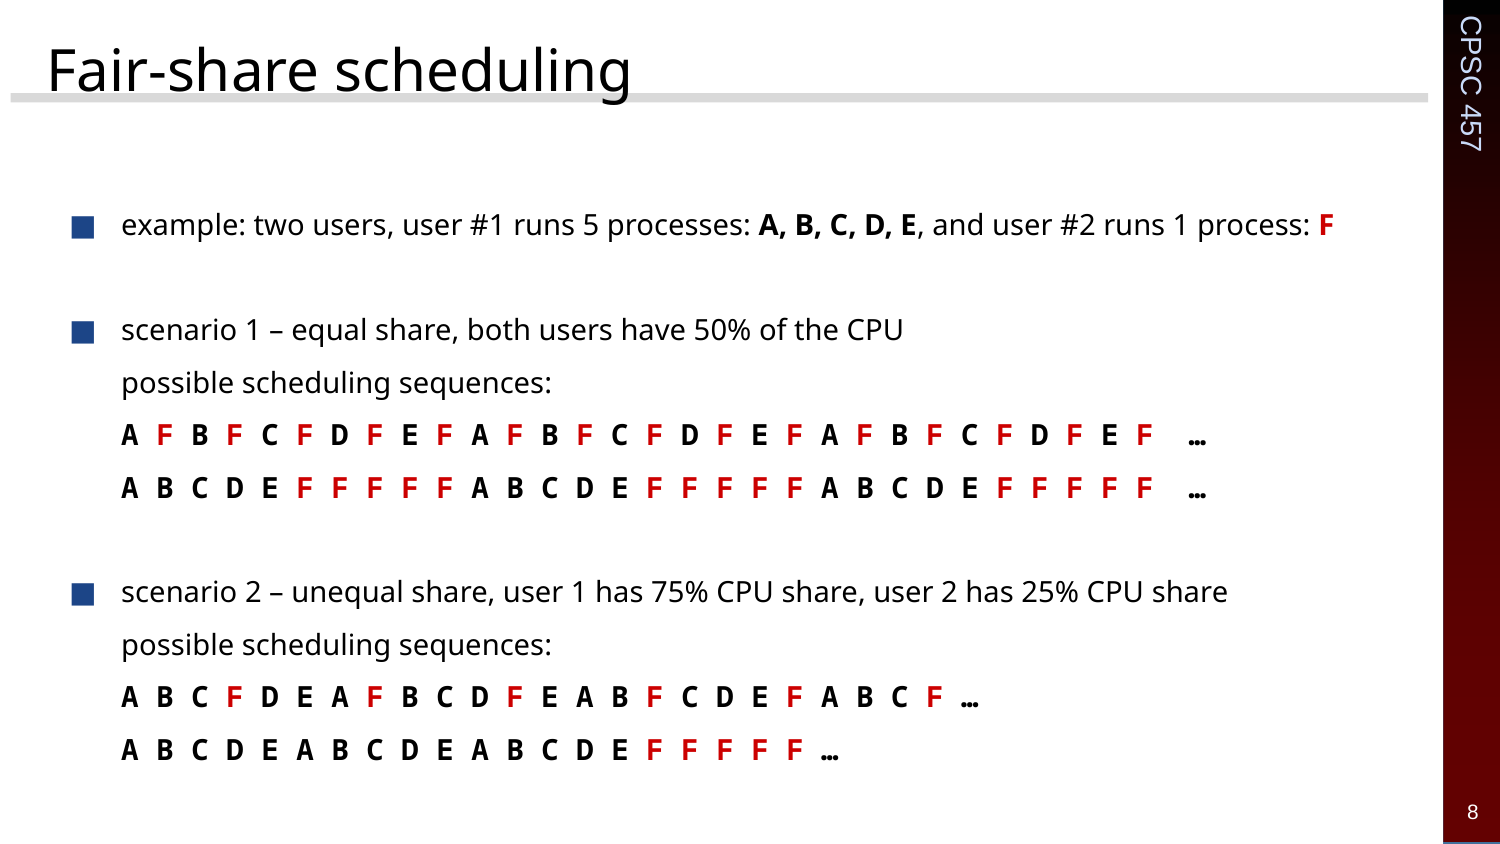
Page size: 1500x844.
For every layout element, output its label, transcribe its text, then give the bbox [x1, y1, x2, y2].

title Fair-share scheduling [31, 17, 1429, 112]
picture [1443, 0, 1500, 844]
list example: two users, user #1 runs 5 processes: A, B, C, D, E, and user #2 runs 1 process: F scenario 1 – equal share, both users have 50% of the CPU possible scheduling sequences: A F B F C F D F E F A F B F C F D F E F A F B F C F D F E F … A B C D E F F F F F A B C D E F F F F F A B C D E F F F F F … scenario 2 – unequal share, user 1 has 75% CPU share, user 2 has 25% CPU share possible scheduling sequences: A B C F D E A F B C D F E A B F C D E F A B C F … A B C D E A B C D E A B C D E F F F F F … [31, 118, 1429, 838]
